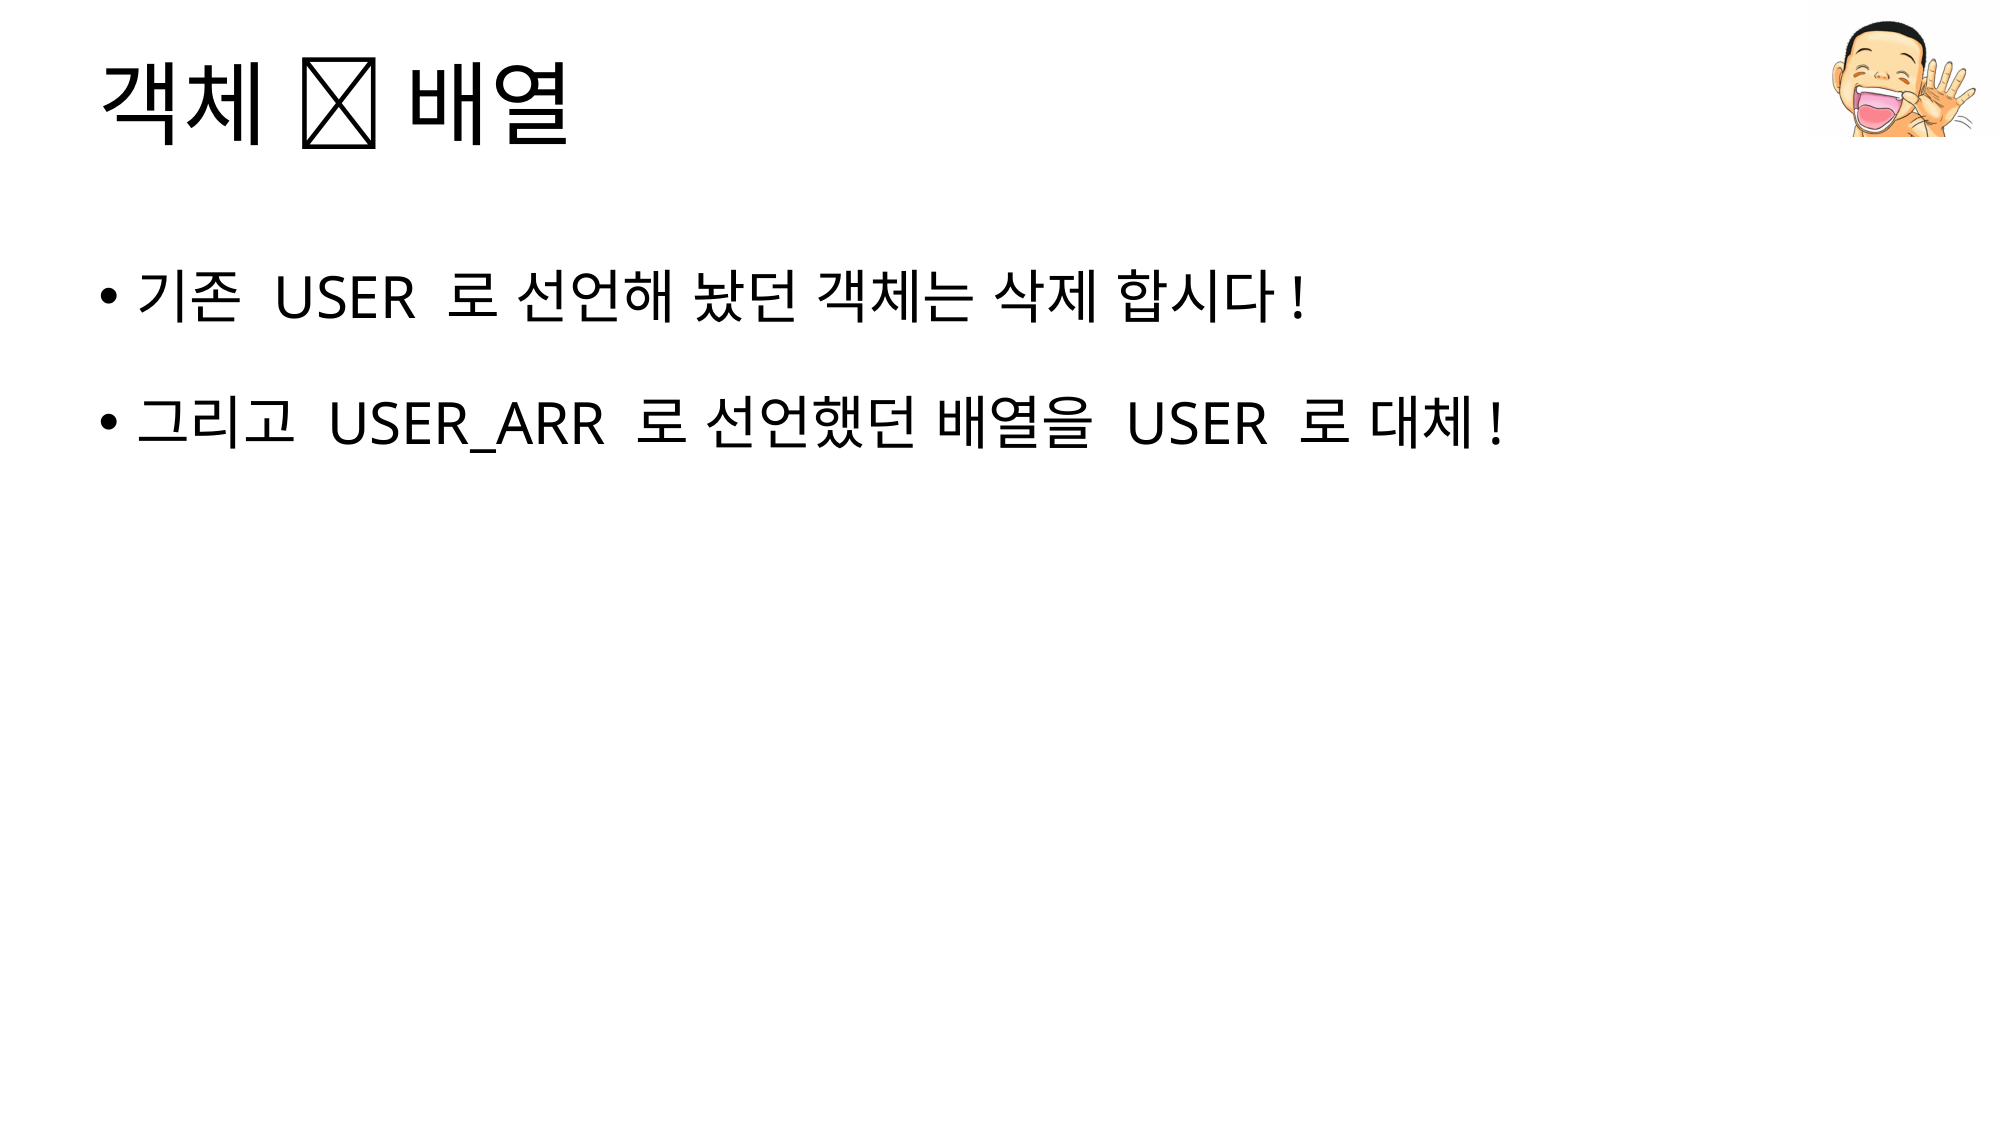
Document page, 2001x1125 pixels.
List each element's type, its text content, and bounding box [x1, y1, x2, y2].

list 기존 USER 로 선언해 놨던 객체는 삭제 합시다! 그리고 USER_ARR 로 선언했던 배열을 USER 로 대체! [83, 217, 1931, 1125]
picture [1931, 0, 2000, 137]
title 객체  배열 [83, 0, 1931, 217]
